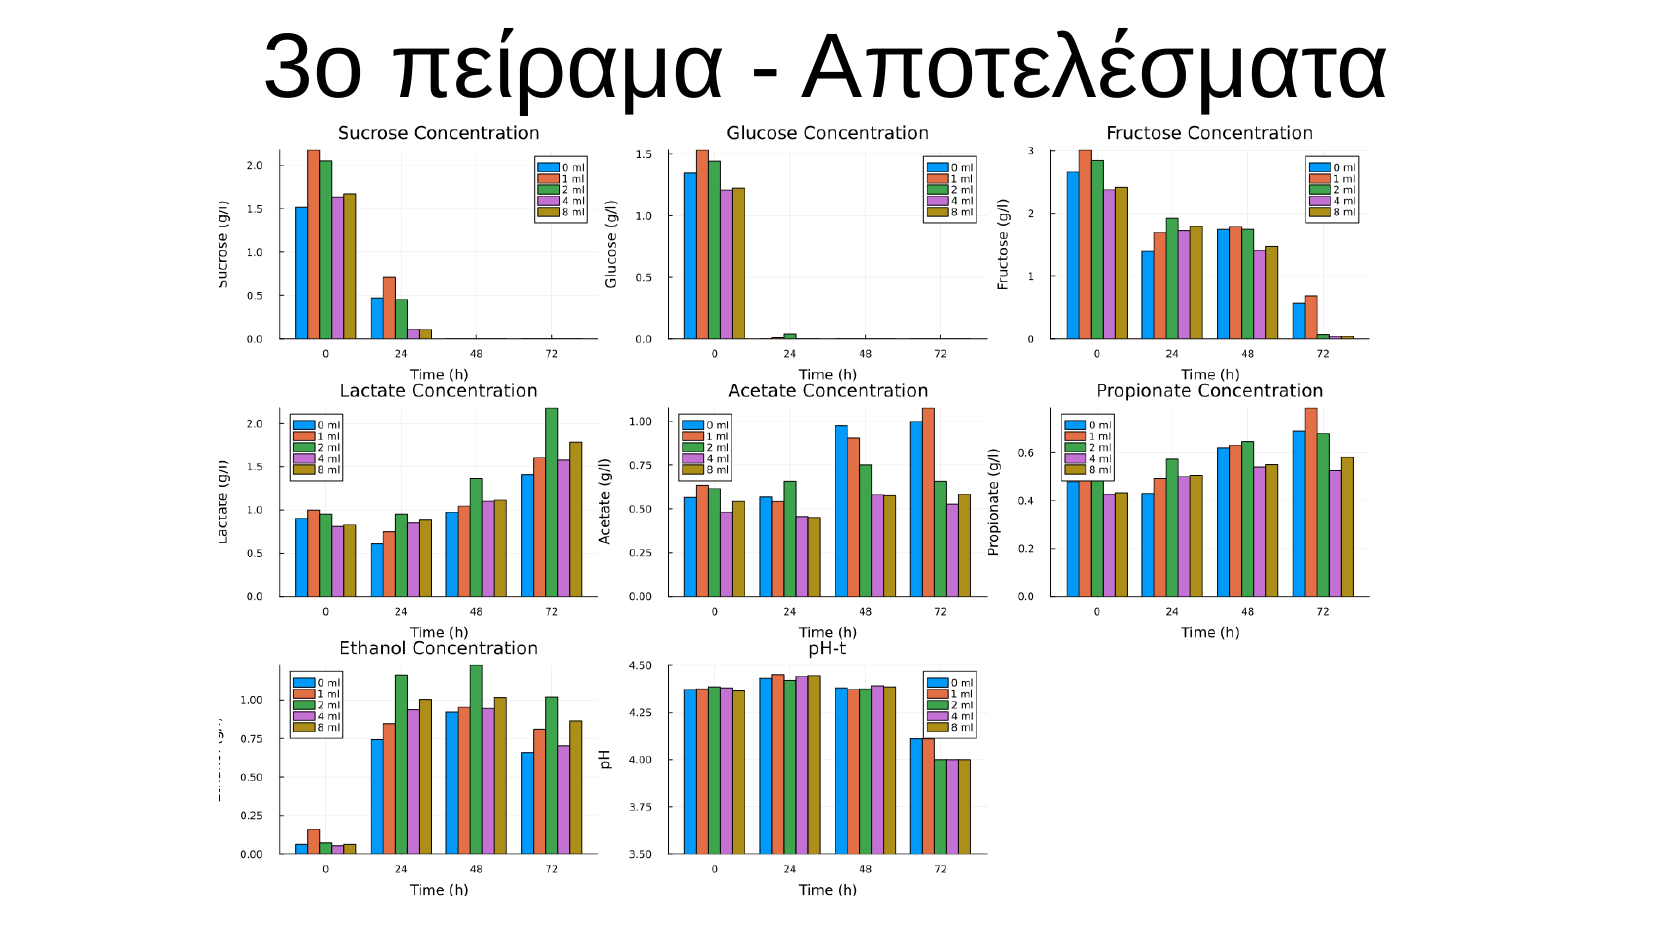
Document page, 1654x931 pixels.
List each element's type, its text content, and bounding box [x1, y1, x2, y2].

title 3o πείραμα - Αποτελέσματα [82, 0, 1571, 139]
picture [219, 123, 1379, 896]
